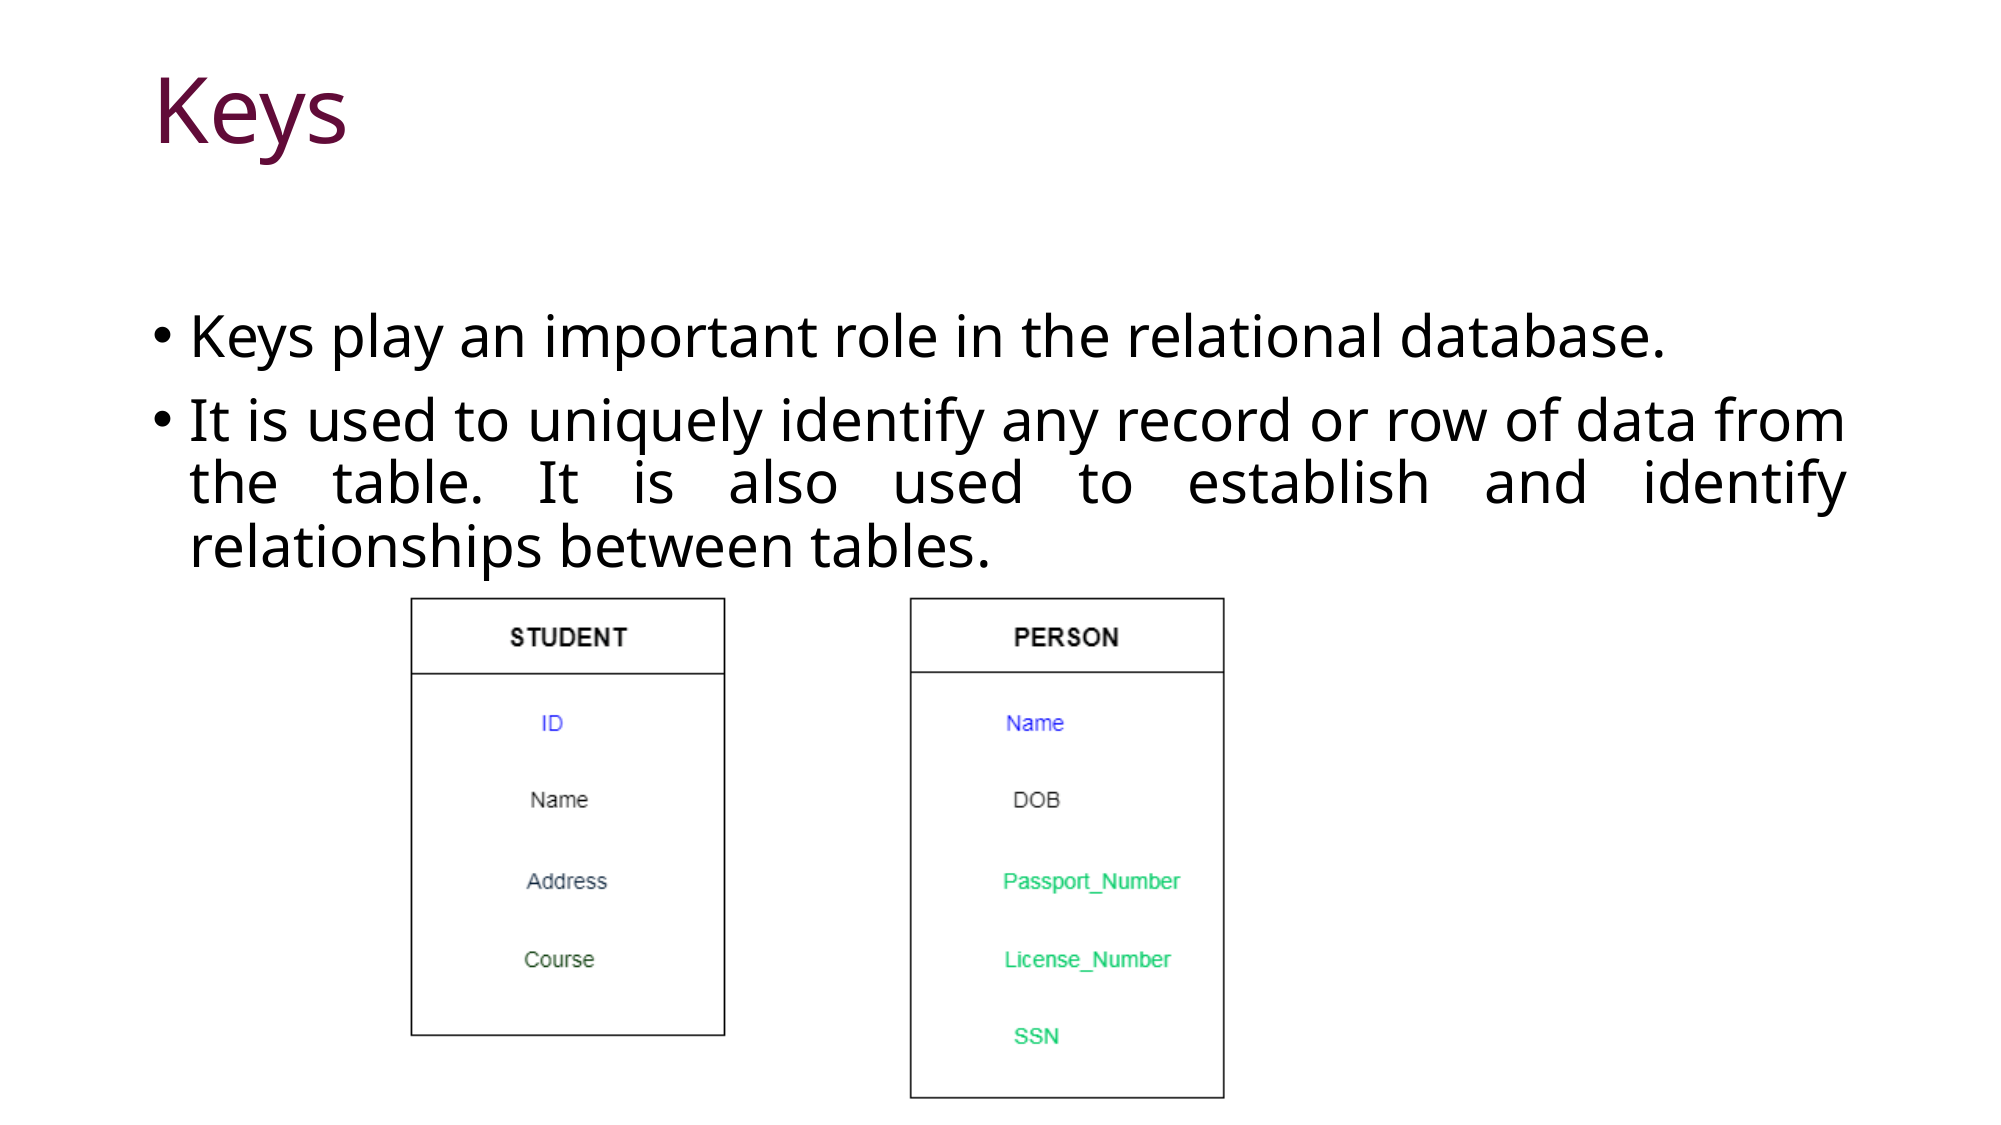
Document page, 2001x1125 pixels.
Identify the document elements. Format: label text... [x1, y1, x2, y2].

list Keys play an important role in the relational database. It is used to uniquely identify any record or row of data from the table. It is also used to establish and identify relationships between tables. [137, 299, 1863, 1014]
picture [400, 595, 1228, 1102]
title Keys [137, 59, 1863, 278]
